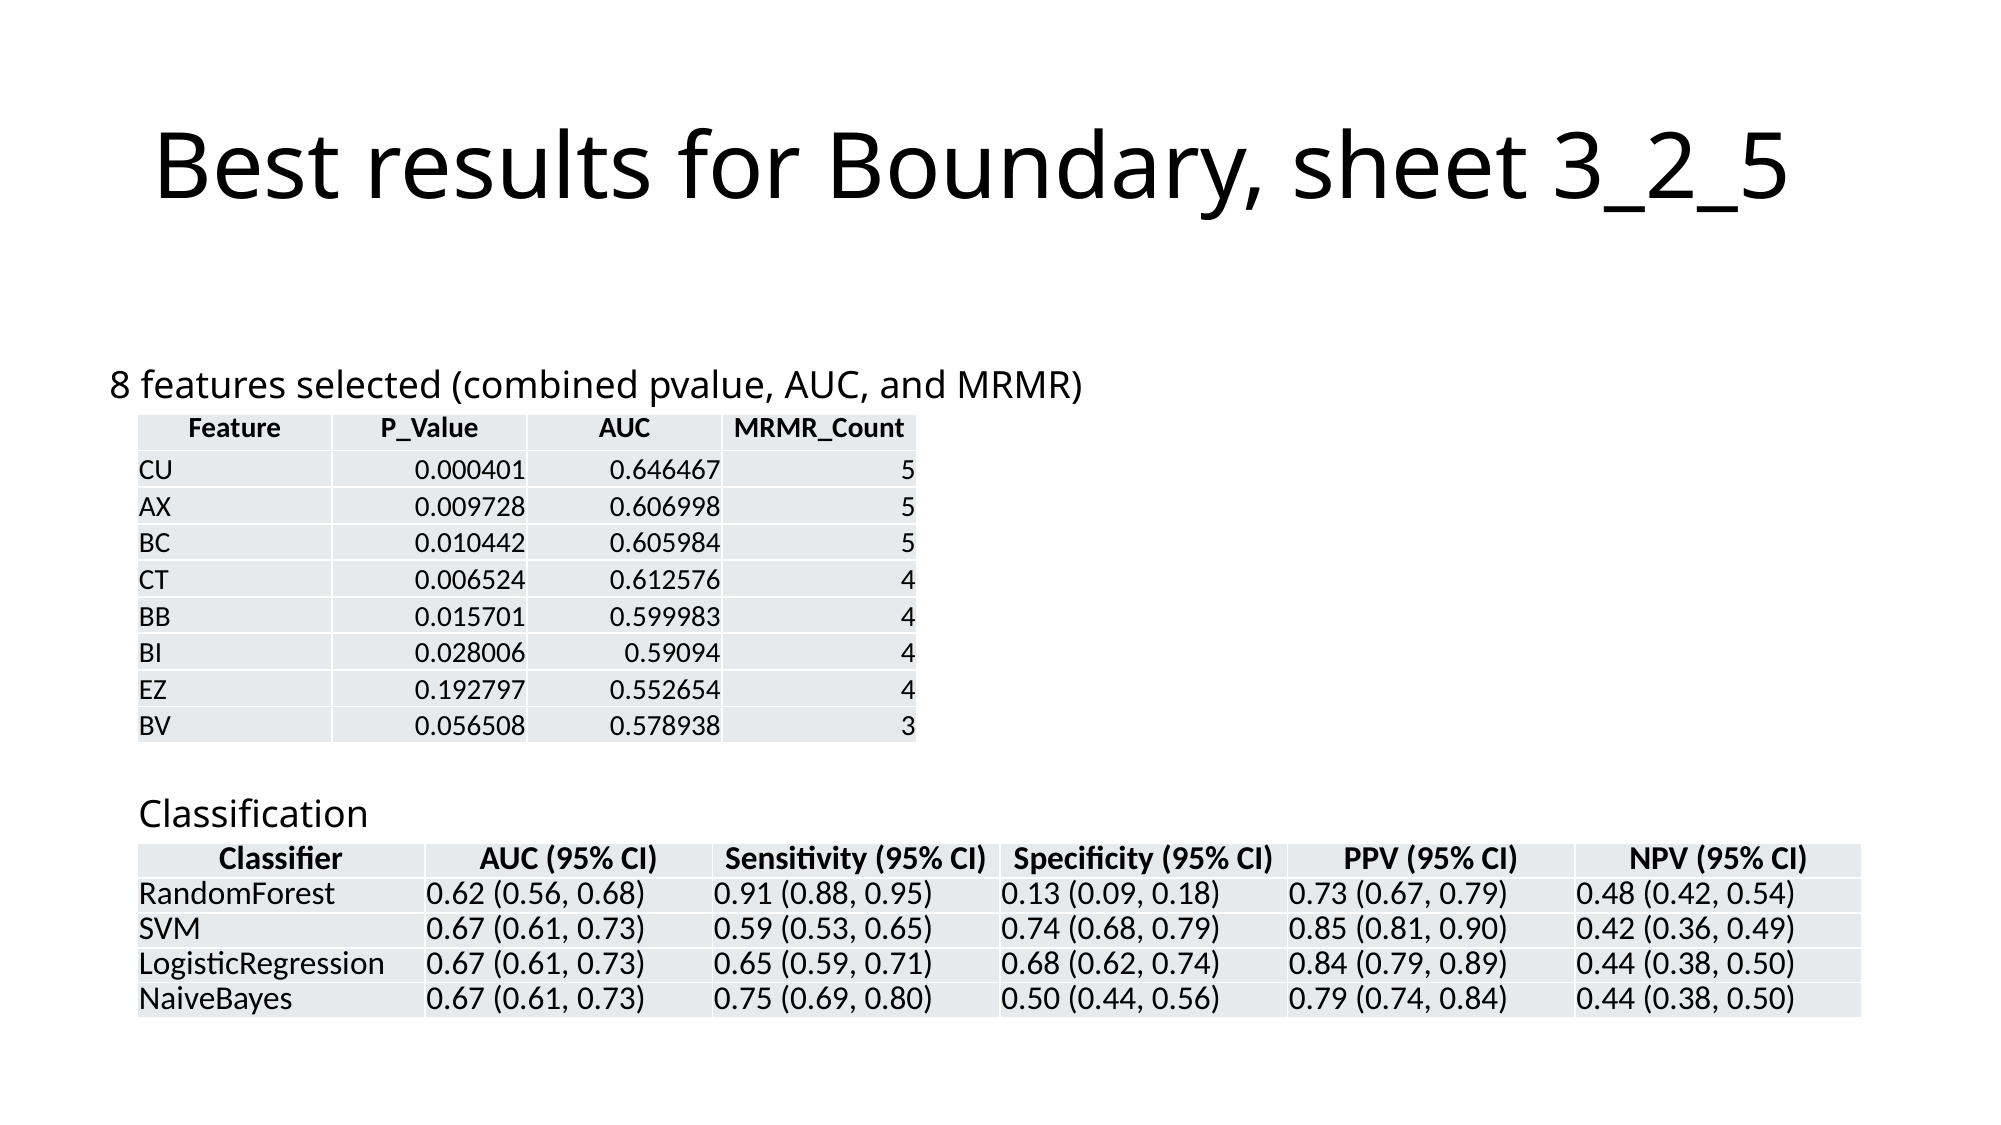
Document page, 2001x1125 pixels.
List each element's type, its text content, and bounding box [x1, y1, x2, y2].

table_cell 0.192797 [333, 671, 526, 706]
text_box 8 features selected (combined pvalue, AUC, and MRMR) [94, 353, 1098, 414]
table_cell 0.59 (0.53, 0.65) [713, 914, 999, 947]
table_cell CU [138, 451, 331, 486]
table_header Classifier [138, 844, 424, 877]
table_cell CT [138, 561, 331, 596]
table_cell 0.44 (0.38, 0.50) [1576, 949, 1861, 982]
table_cell 0.009728 [333, 488, 526, 523]
table_cell 5 [723, 525, 916, 559]
table_cell BB [138, 598, 331, 632]
table_header Sensitivity (95% CI) [713, 844, 999, 877]
table_cell 0.62 (0.56, 0.68) [426, 879, 712, 912]
table_cell 0.75 (0.69, 0.80) [713, 983, 999, 1017]
table_cell 0.599983 [528, 598, 721, 632]
table_cell 0.605984 [528, 525, 721, 559]
table_header Specificity (95% CI) [1001, 844, 1287, 877]
table_cell 0.48 (0.42, 0.54) [1576, 879, 1861, 912]
table_cell 0.612576 [528, 561, 721, 596]
table_cell 0.50 (0.44, 0.56) [1001, 983, 1287, 1017]
table_cell AX [138, 488, 331, 523]
table_cell 0.13 (0.09, 0.18) [1001, 879, 1287, 912]
table_cell 0.006524 [333, 561, 526, 596]
table_cell 5 [723, 488, 916, 523]
table_cell 0.000401 [333, 451, 526, 486]
table_header Feature [138, 415, 331, 450]
table_cell 0.74 (0.68, 0.79) [1001, 914, 1287, 947]
table_cell 0.67 (0.61, 0.73) [426, 983, 712, 1017]
table_header MRMR_Count [723, 415, 916, 450]
table_cell 0.015701 [333, 598, 526, 632]
table_cell LogisticRegression [138, 949, 424, 982]
table_cell 0.028006 [333, 634, 526, 669]
table_cell 0.67 (0.61, 0.73) [426, 949, 712, 982]
table_cell 4 [723, 561, 916, 596]
table_cell SVM [138, 914, 424, 947]
table_header PPV (95% CI) [1288, 844, 1574, 877]
table_cell 0.67 (0.61, 0.73) [426, 914, 712, 947]
table_cell 0.646467 [528, 451, 721, 486]
table_cell 0.85 (0.81, 0.90) [1288, 914, 1574, 947]
table_header AUC [528, 415, 721, 450]
table_header AUC (95% CI) [426, 844, 712, 877]
table_cell 0.68 (0.62, 0.74) [1001, 949, 1287, 982]
table_cell EZ [138, 671, 331, 706]
table_cell 0.79 (0.74, 0.84) [1288, 983, 1574, 1017]
table_cell 0.578938 [528, 707, 721, 742]
table_cell 5 [723, 451, 916, 486]
table_cell 3 [723, 707, 916, 742]
table_cell BV [138, 707, 331, 742]
table_cell 0.91 (0.88, 0.95) [713, 879, 999, 912]
table_cell RandomForest [138, 879, 424, 912]
table_cell BC [138, 525, 331, 559]
table_cell 0.010442 [333, 525, 526, 559]
table_cell NaiveBayes [138, 983, 424, 1017]
text_box Classification [123, 782, 394, 843]
table_cell 4 [723, 671, 916, 706]
table_cell 0.056508 [333, 707, 526, 742]
table_header NPV (95% CI) [1576, 844, 1861, 877]
table_cell 0.65 (0.59, 0.71) [713, 949, 999, 982]
table_cell 0.552654 [528, 671, 721, 706]
table_cell 4 [723, 634, 916, 669]
table_cell 0.606998 [528, 488, 721, 523]
table_cell BI [138, 634, 331, 669]
table_cell 0.42 (0.36, 0.49) [1576, 914, 1861, 947]
table_cell 0.59094 [528, 634, 721, 669]
table_header P_Value [333, 415, 526, 450]
table_cell 4 [723, 598, 916, 632]
table_cell 0.44 (0.38, 0.50) [1576, 983, 1861, 1017]
table_cell 0.84 (0.79, 0.89) [1288, 949, 1574, 982]
title Best results for Boundary, sheet 3_2_5 [137, 59, 1863, 278]
table_cell 0.73 (0.67, 0.79) [1288, 879, 1574, 912]
